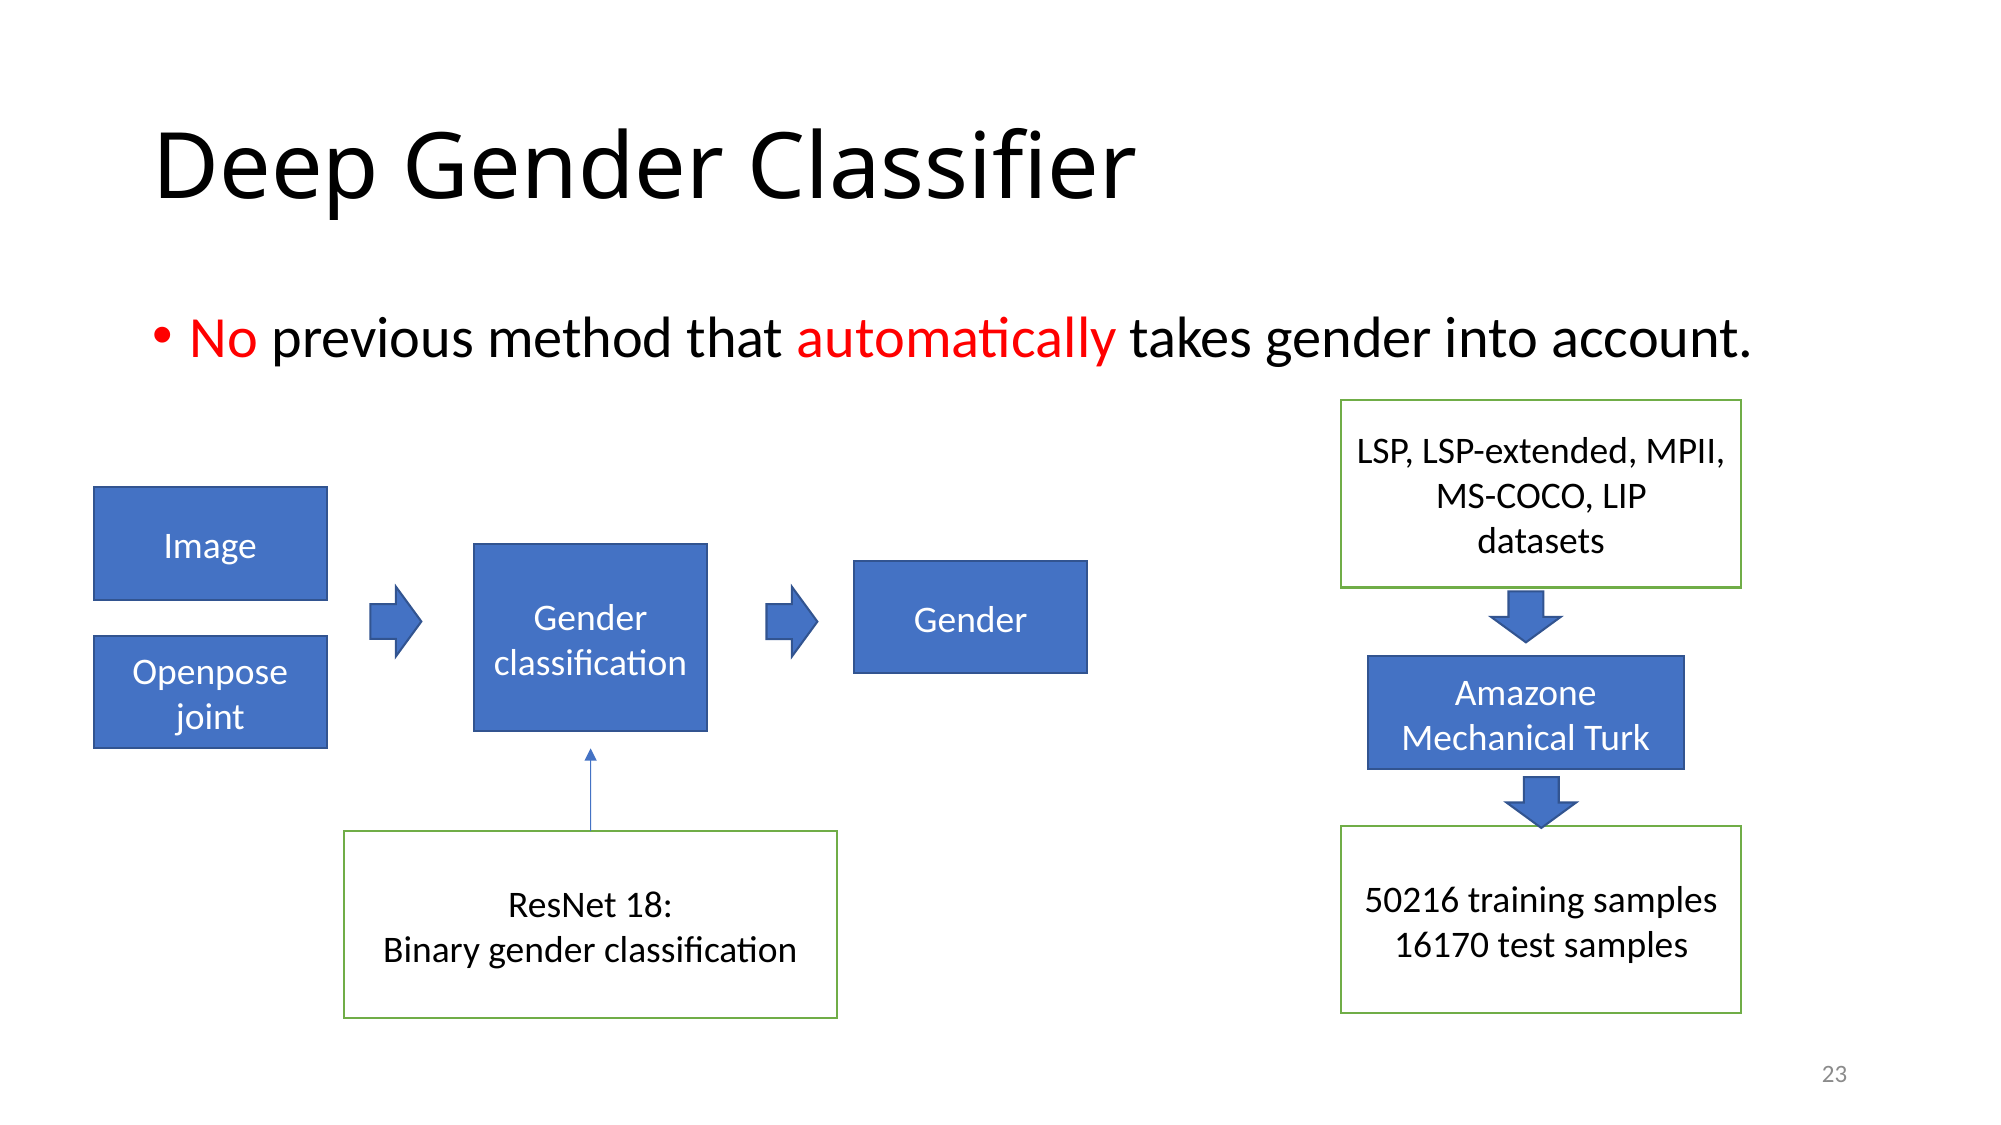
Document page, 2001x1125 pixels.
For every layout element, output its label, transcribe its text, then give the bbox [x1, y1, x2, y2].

list No previous method that automatically takes gender into account. [137, 299, 1863, 1014]
text_box Openpose joint [93, 635, 328, 749]
title Deep Gender Classifier [137, 59, 1863, 278]
text_box [765, 583, 819, 660]
text_box [1503, 776, 1580, 830]
text_box [369, 583, 423, 660]
text_box Gender [853, 560, 1088, 674]
text_box ResNet 18: Binary gender classification [343, 830, 838, 1019]
text_box 50216 training samples 16170 test samples [1340, 825, 1742, 1014]
text_box LSP, LSP-extended, MPII, MS-COCO, LIP datasets [1340, 399, 1742, 589]
text_box Image [93, 486, 328, 601]
text_box Amazone Mechanical Turk [1367, 655, 1685, 770]
text_box Gender classification [473, 543, 708, 732]
slide_number 23 [1412, 1042, 1863, 1103]
text_box [1487, 590, 1564, 644]
